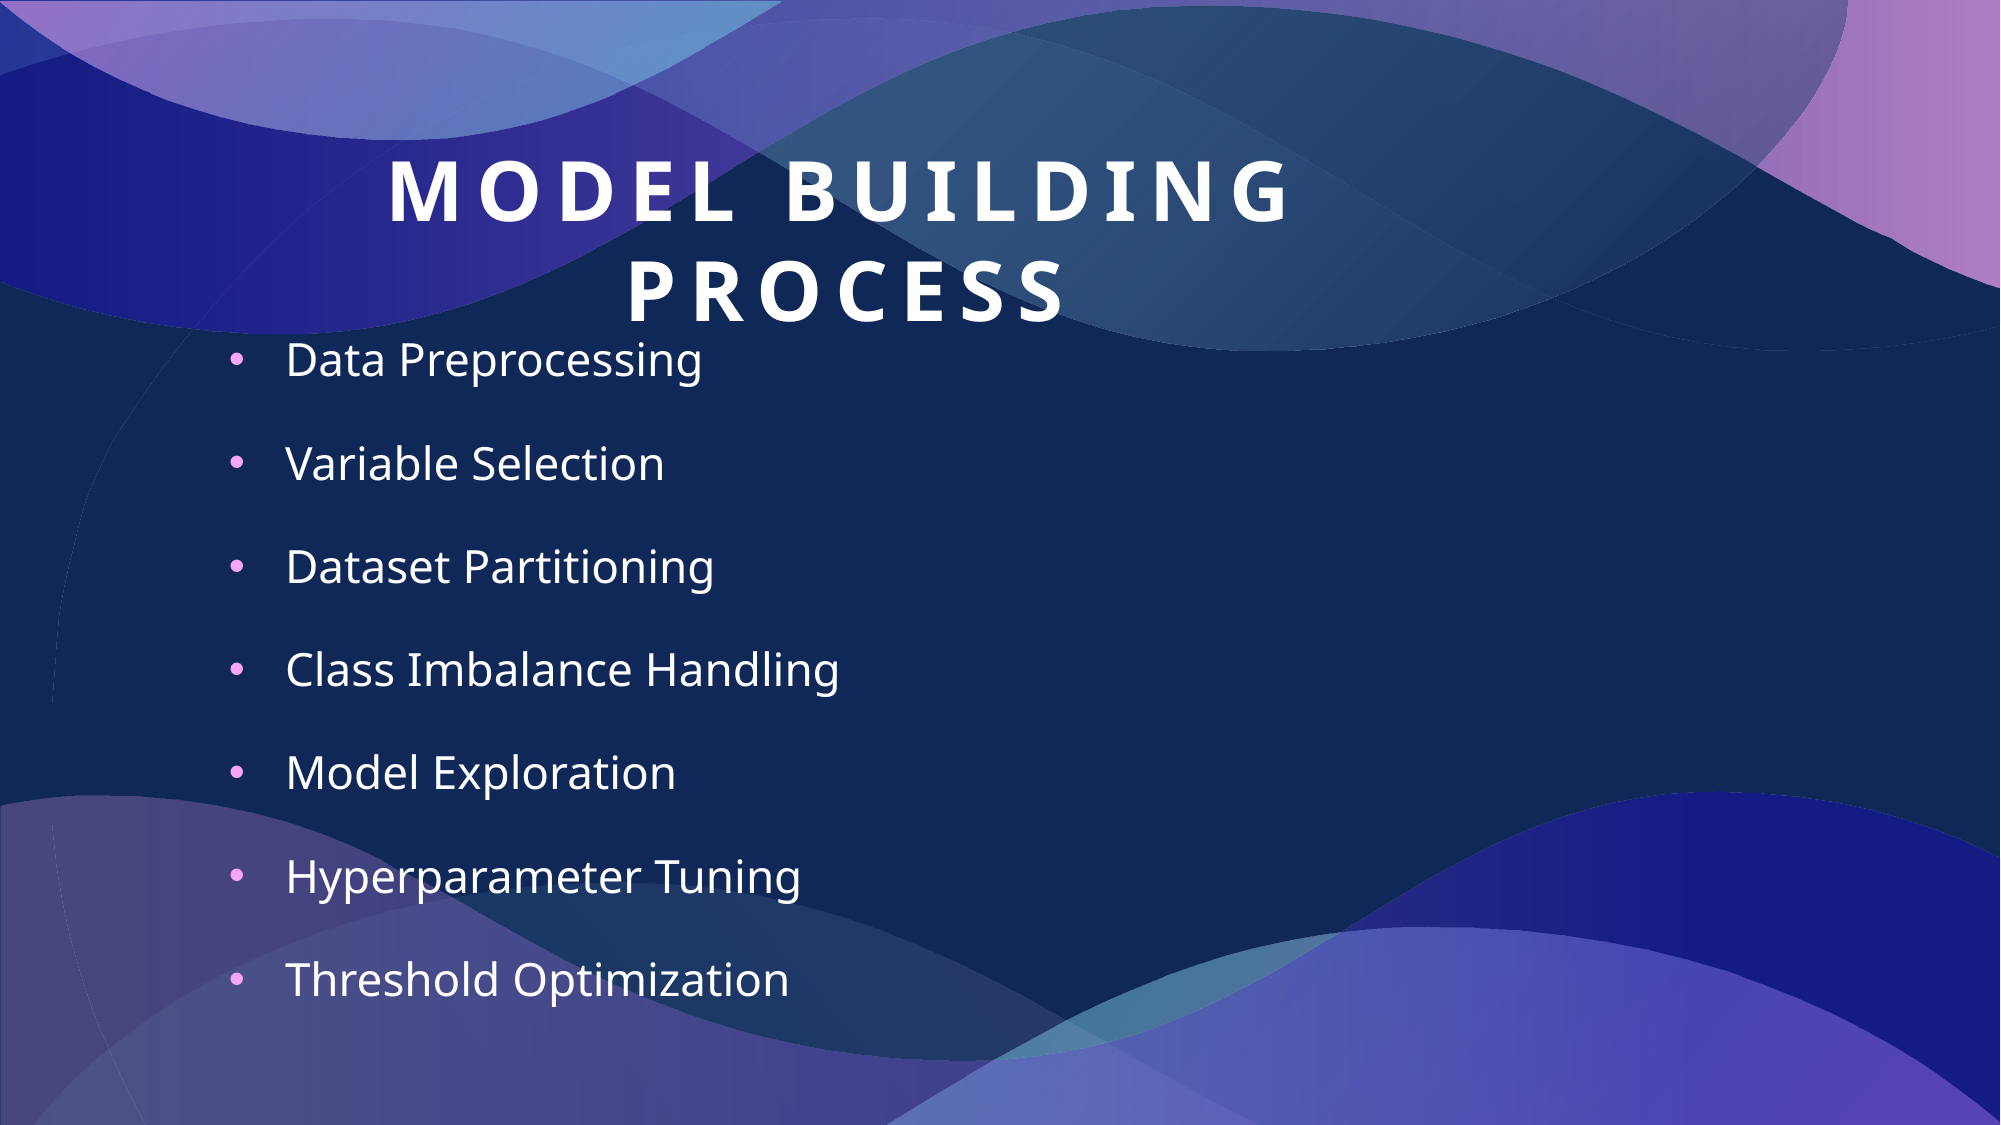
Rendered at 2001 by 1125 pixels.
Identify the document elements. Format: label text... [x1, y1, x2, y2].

subtitle Data Preprocessing Variable Selection Dataset Partitioning Class Imbalance Handling Model Exploration Hyperparameter Tuning Threshold Optimization [213, 296, 1499, 788]
title Model Building Process [207, 130, 1482, 255]
